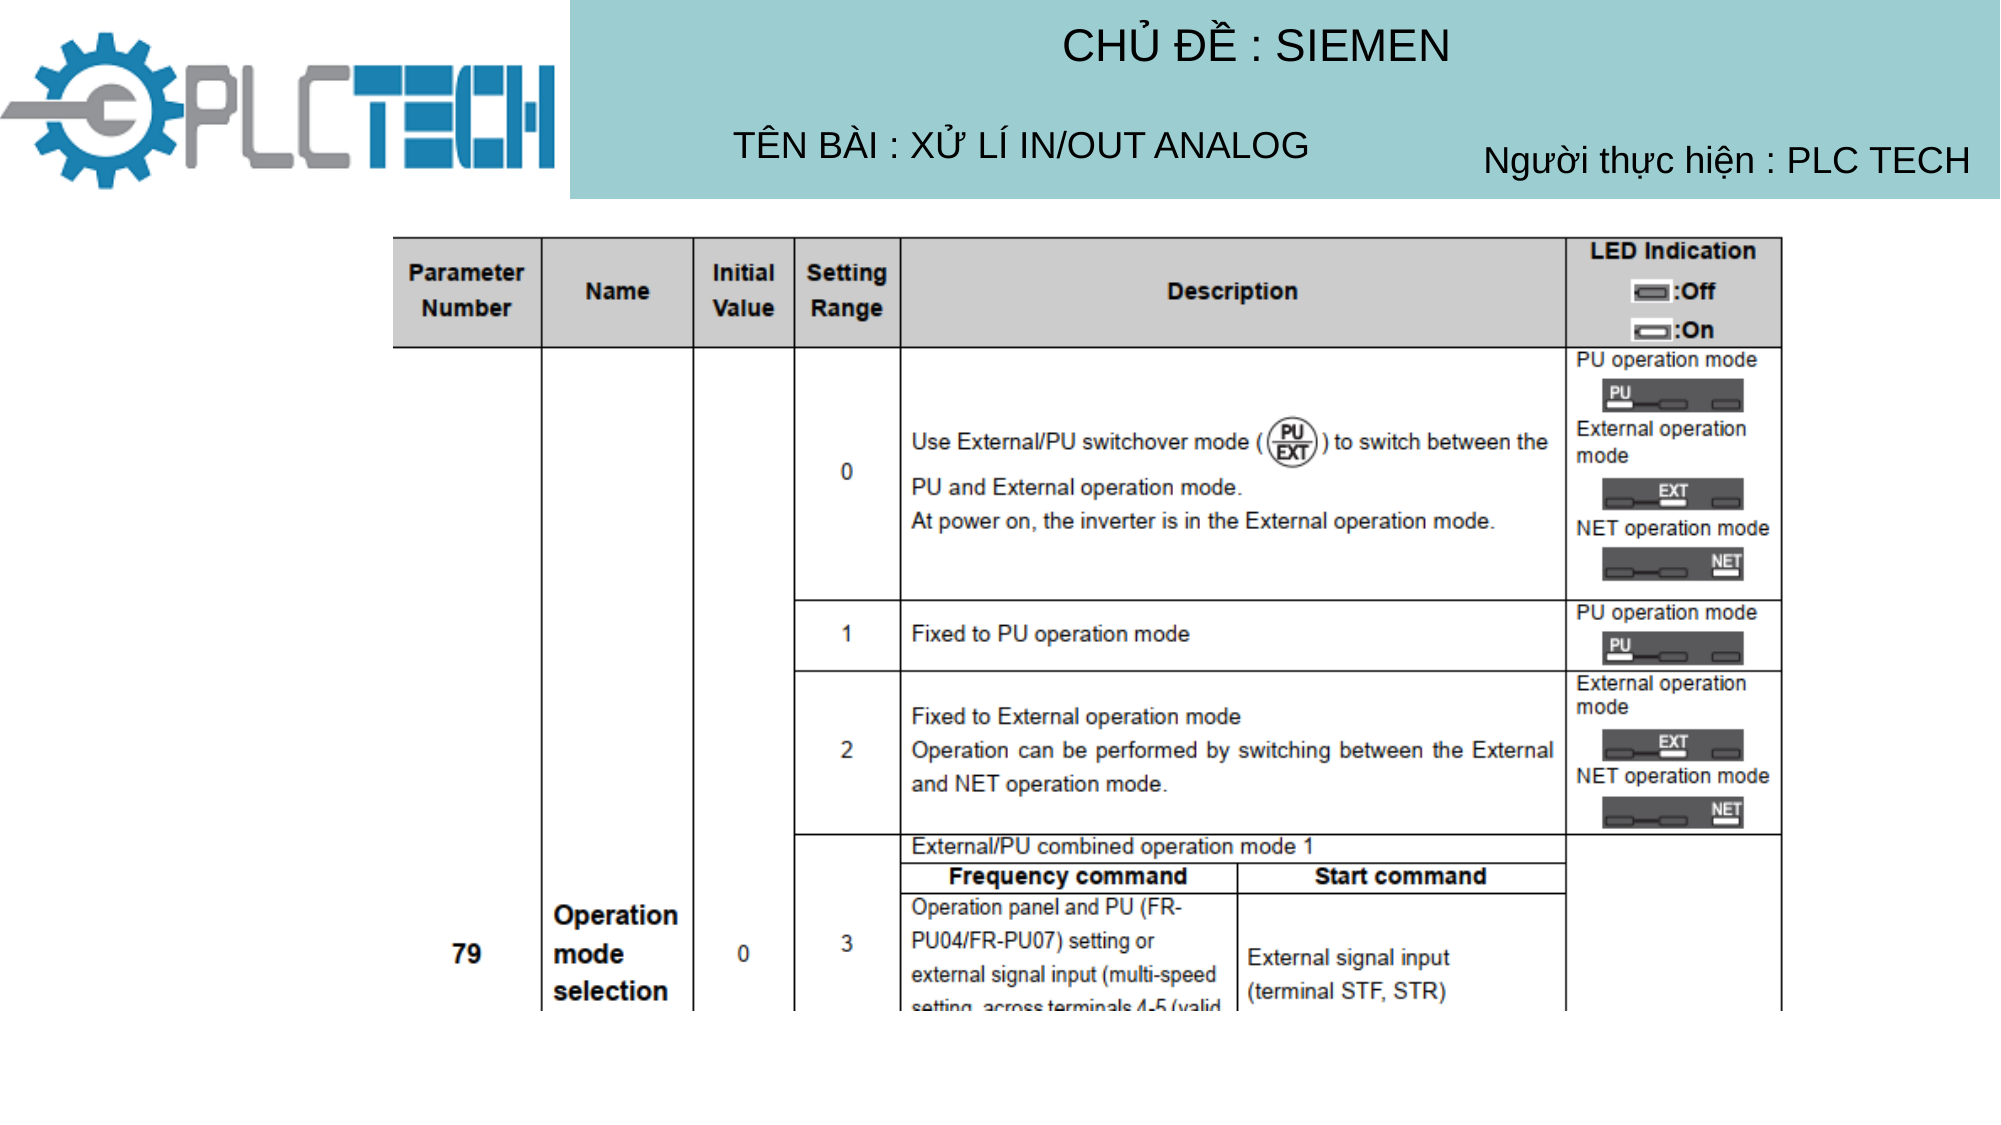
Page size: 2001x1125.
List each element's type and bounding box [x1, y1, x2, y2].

text_box [0, 199, 2000, 1125]
picture [393, 234, 1889, 1011]
picture [0, 0, 2000, 207]
